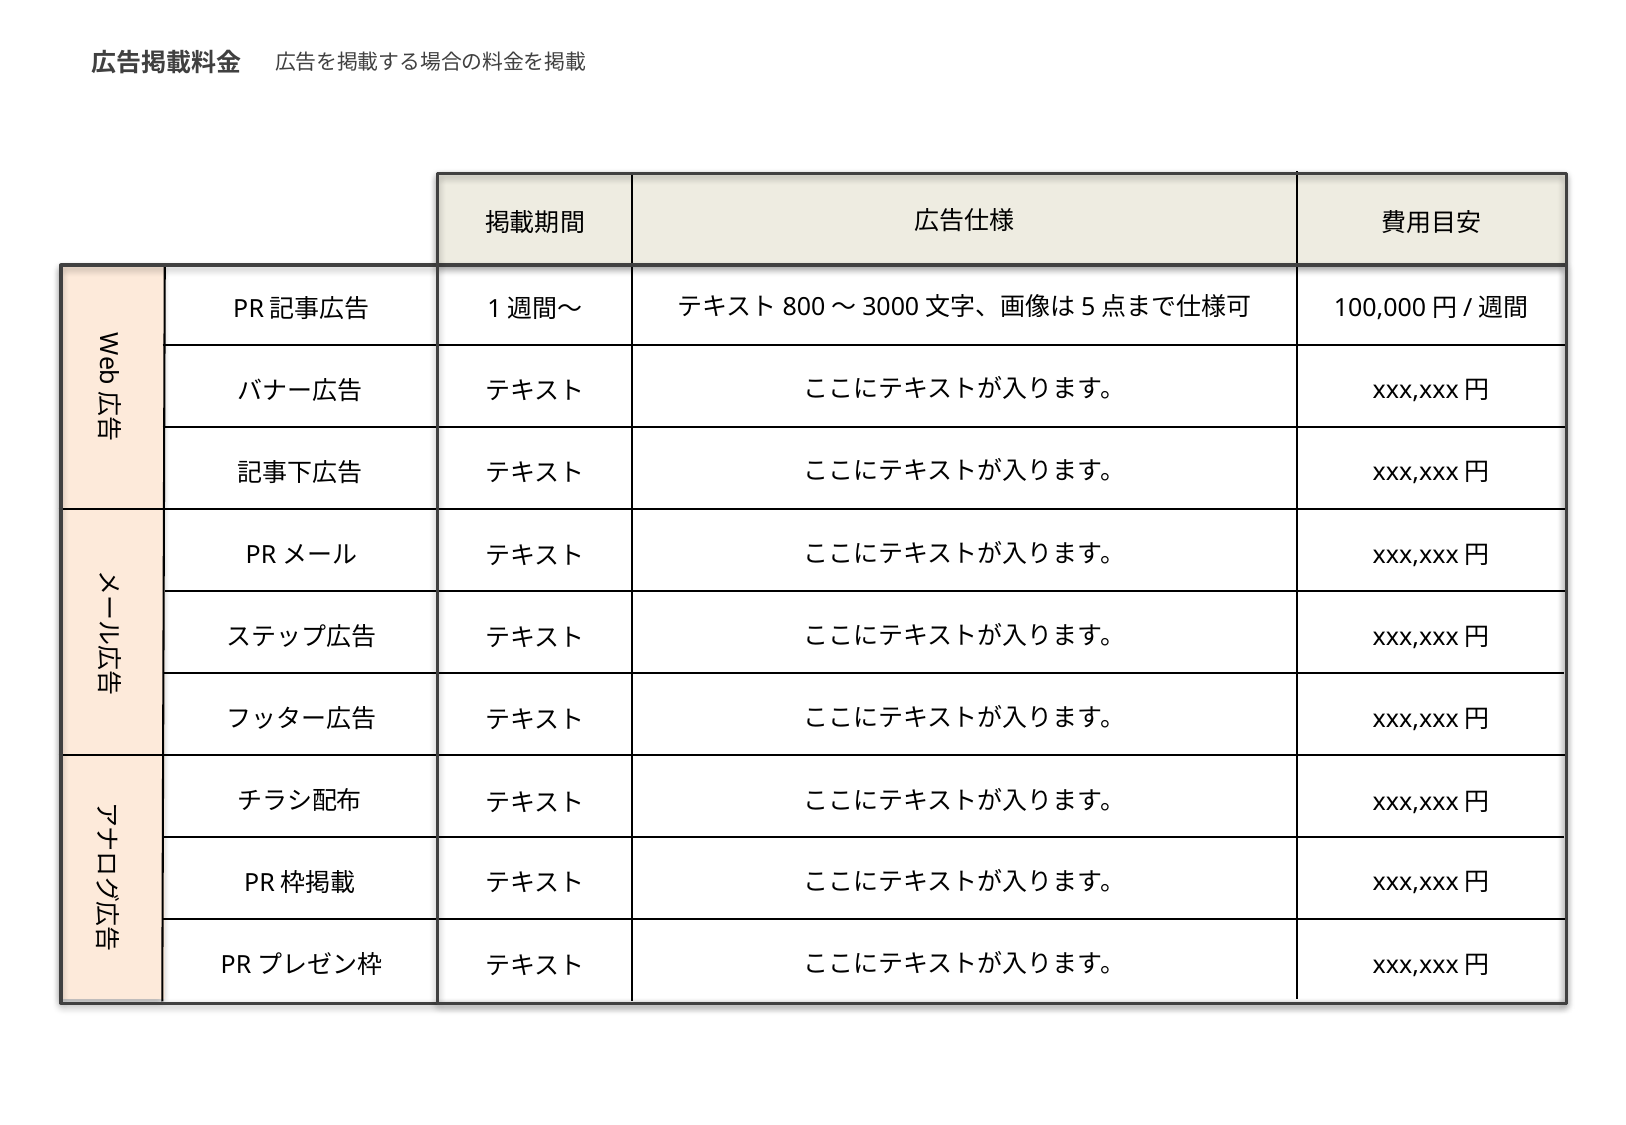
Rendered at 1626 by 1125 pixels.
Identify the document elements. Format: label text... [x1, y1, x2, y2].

text_box [170, 600, 432, 672]
text_box [170, 764, 432, 836]
text_box [637, 354, 1292, 426]
text_box [437, 436, 627, 508]
text_box [170, 436, 432, 508]
text_box [637, 600, 1292, 672]
text_box [170, 518, 432, 590]
text_box [1301, 517, 1567, 758]
text_box [169, 928, 432, 1004]
text_box [170, 682, 432, 754]
text_box [60, 763, 157, 1004]
text_box [633, 172, 1296, 344]
text_box [170, 846, 432, 918]
text_box [637, 518, 1292, 590]
text_box 広告掲載料金 [76, 39, 257, 84]
text_box [1297, 172, 1567, 508]
text_box [437, 600, 627, 672]
text_box [437, 764, 627, 836]
text_box [437, 172, 631, 344]
text_box [60, 517, 156, 754]
text_box [170, 354, 432, 426]
text_box [437, 518, 627, 590]
text_box [636, 760, 1567, 1004]
text_box [637, 436, 1292, 508]
text_box 広告を掲載する場合の料金を掲載 [260, 41, 602, 82]
text_box [60, 264, 162, 508]
text_box [165, 264, 432, 344]
text_box [637, 682, 1292, 754]
text_box [437, 928, 628, 1004]
text_box [437, 682, 627, 754]
text_box [437, 354, 627, 426]
text_box [437, 846, 627, 918]
